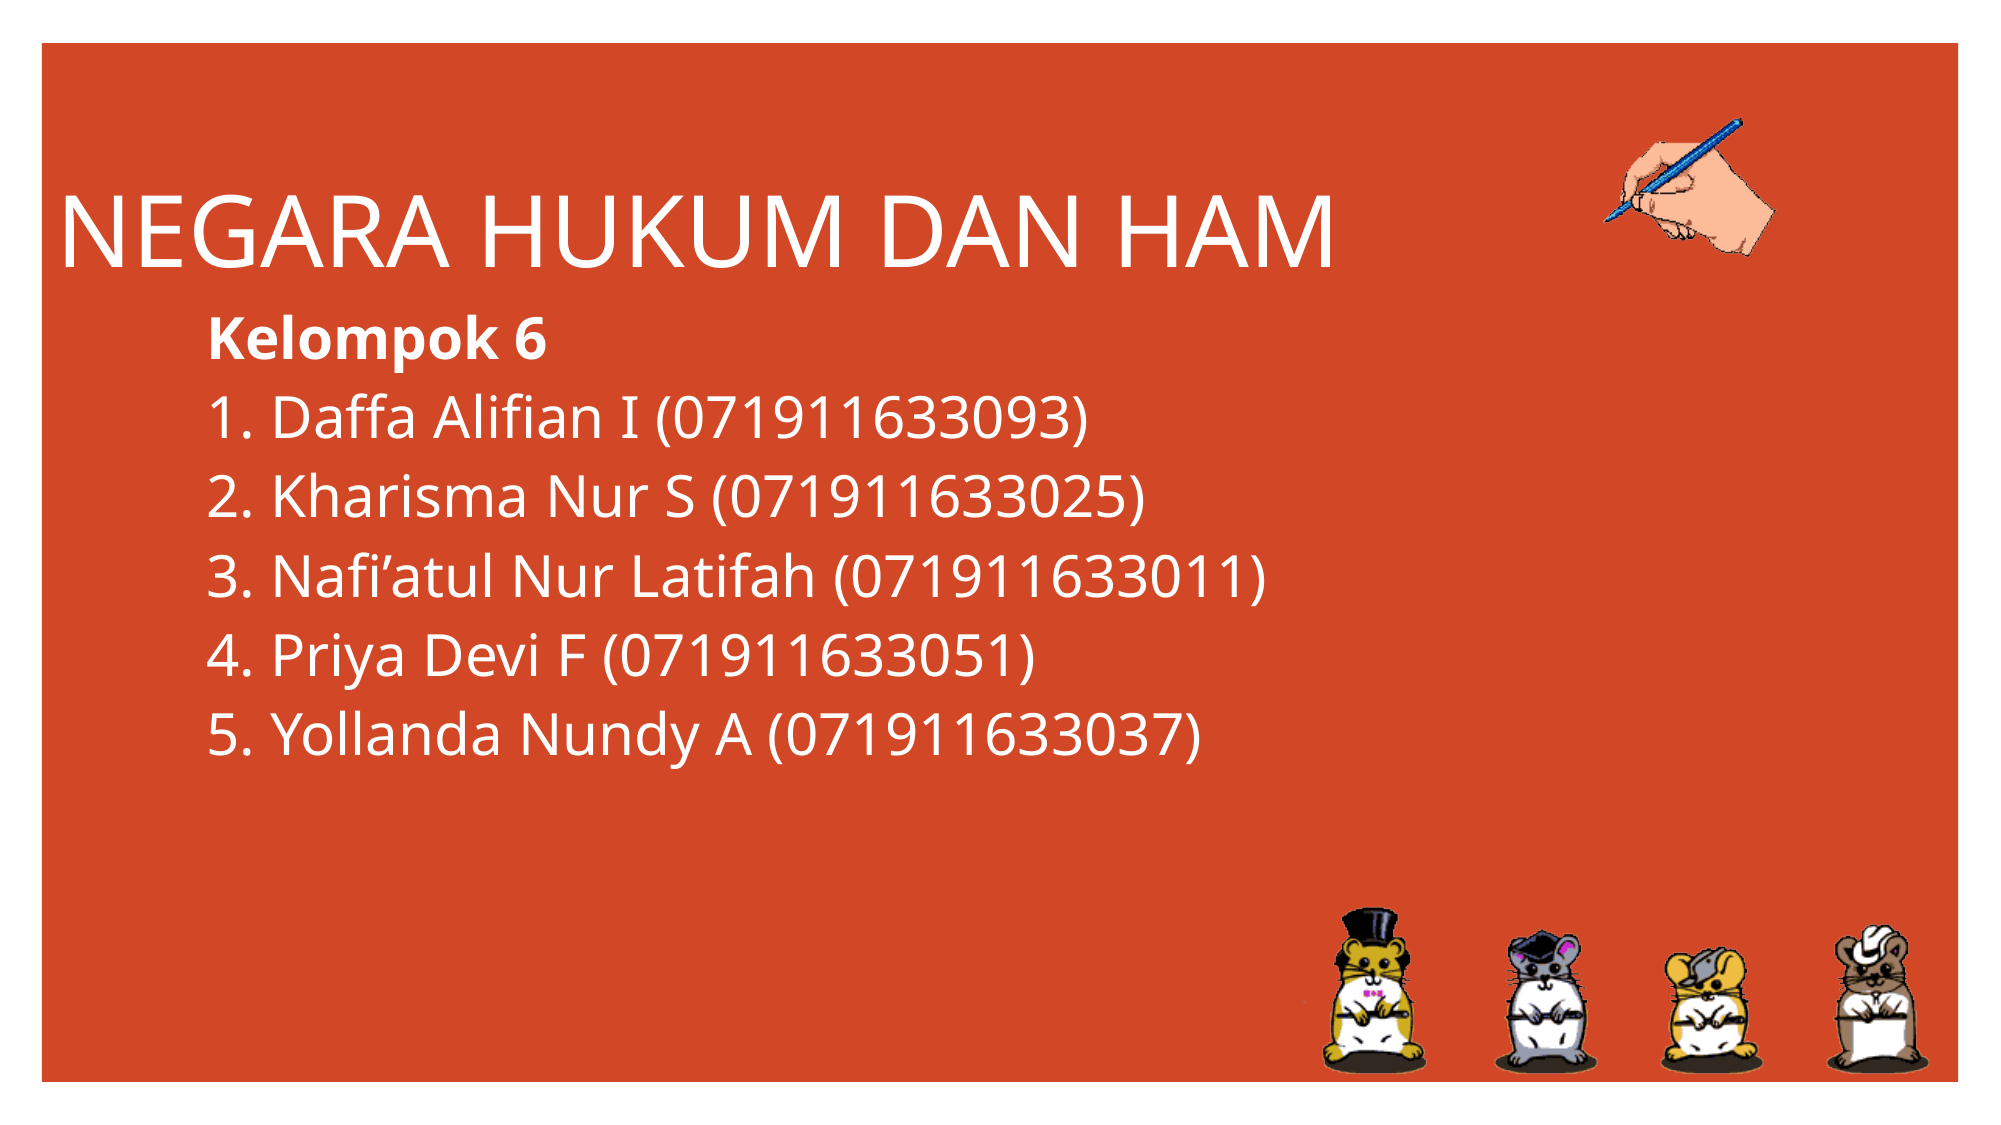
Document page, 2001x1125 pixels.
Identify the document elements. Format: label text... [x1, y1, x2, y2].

picture [1507, 54, 1948, 292]
title NEGARA HUKUM DAN HAM Kelompok 6 1. Daffa Alifian I (071911633093) 2. Kharisma Nur S (071911633025) 3. Nafi’atul Nur Latifah (071911633011) 4. Priya Devi F (071911633051) 5. Yollanda Nundy A (071911633037) [41, 41, 1855, 971]
picture [1284, 862, 1962, 1088]
